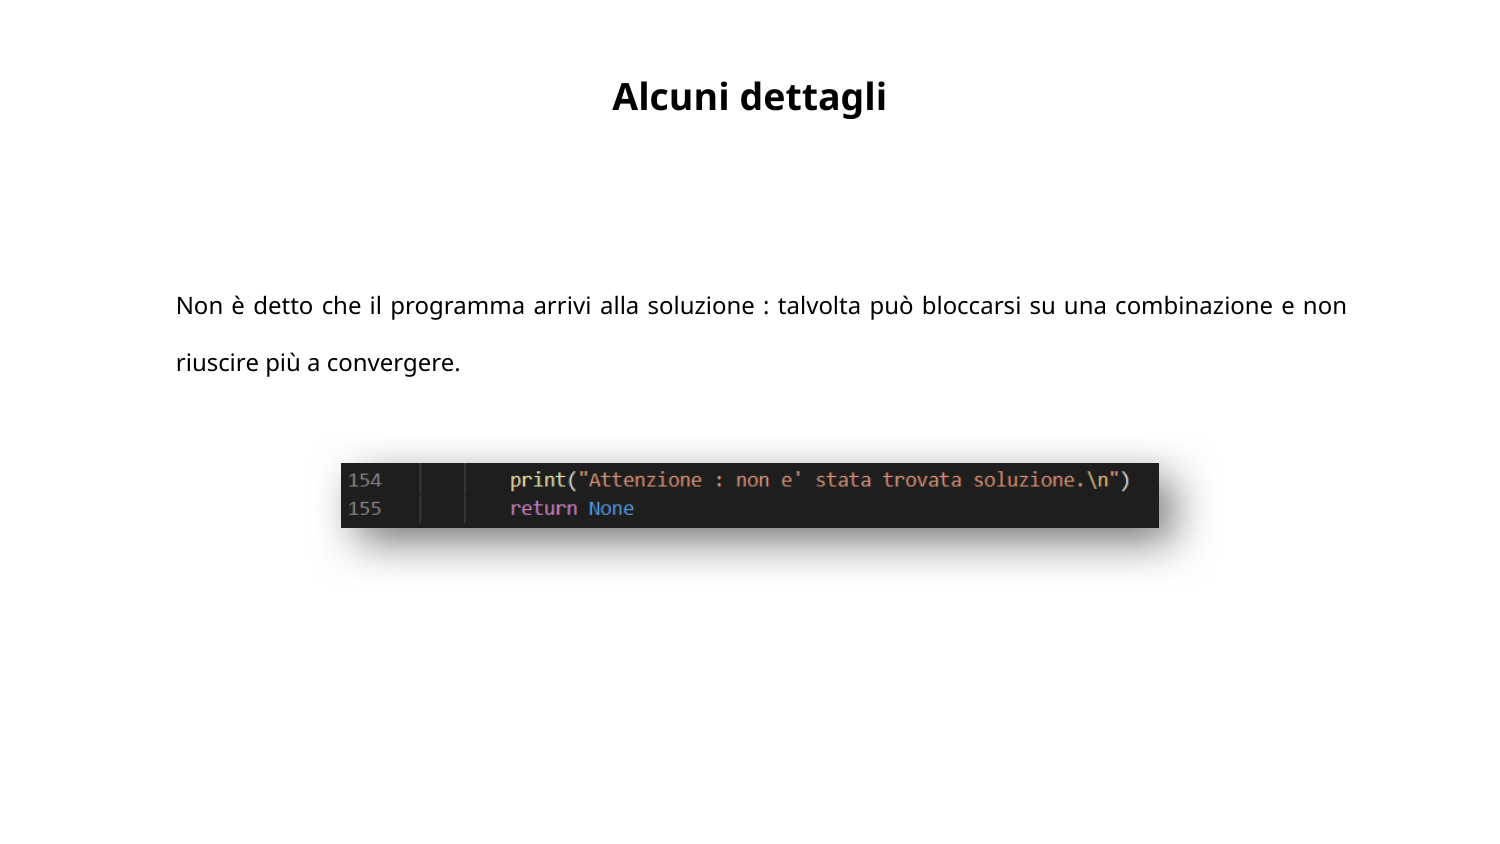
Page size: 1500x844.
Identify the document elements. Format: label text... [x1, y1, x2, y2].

list Non è detto che il programma arrivi alla soluzione : talvolta può bloccarsi su una combinazione e non riuscire più a convergere. [140, 255, 1360, 383]
picture [341, 462, 1159, 528]
text_box Alcuni dettagli [74, 67, 1425, 124]
